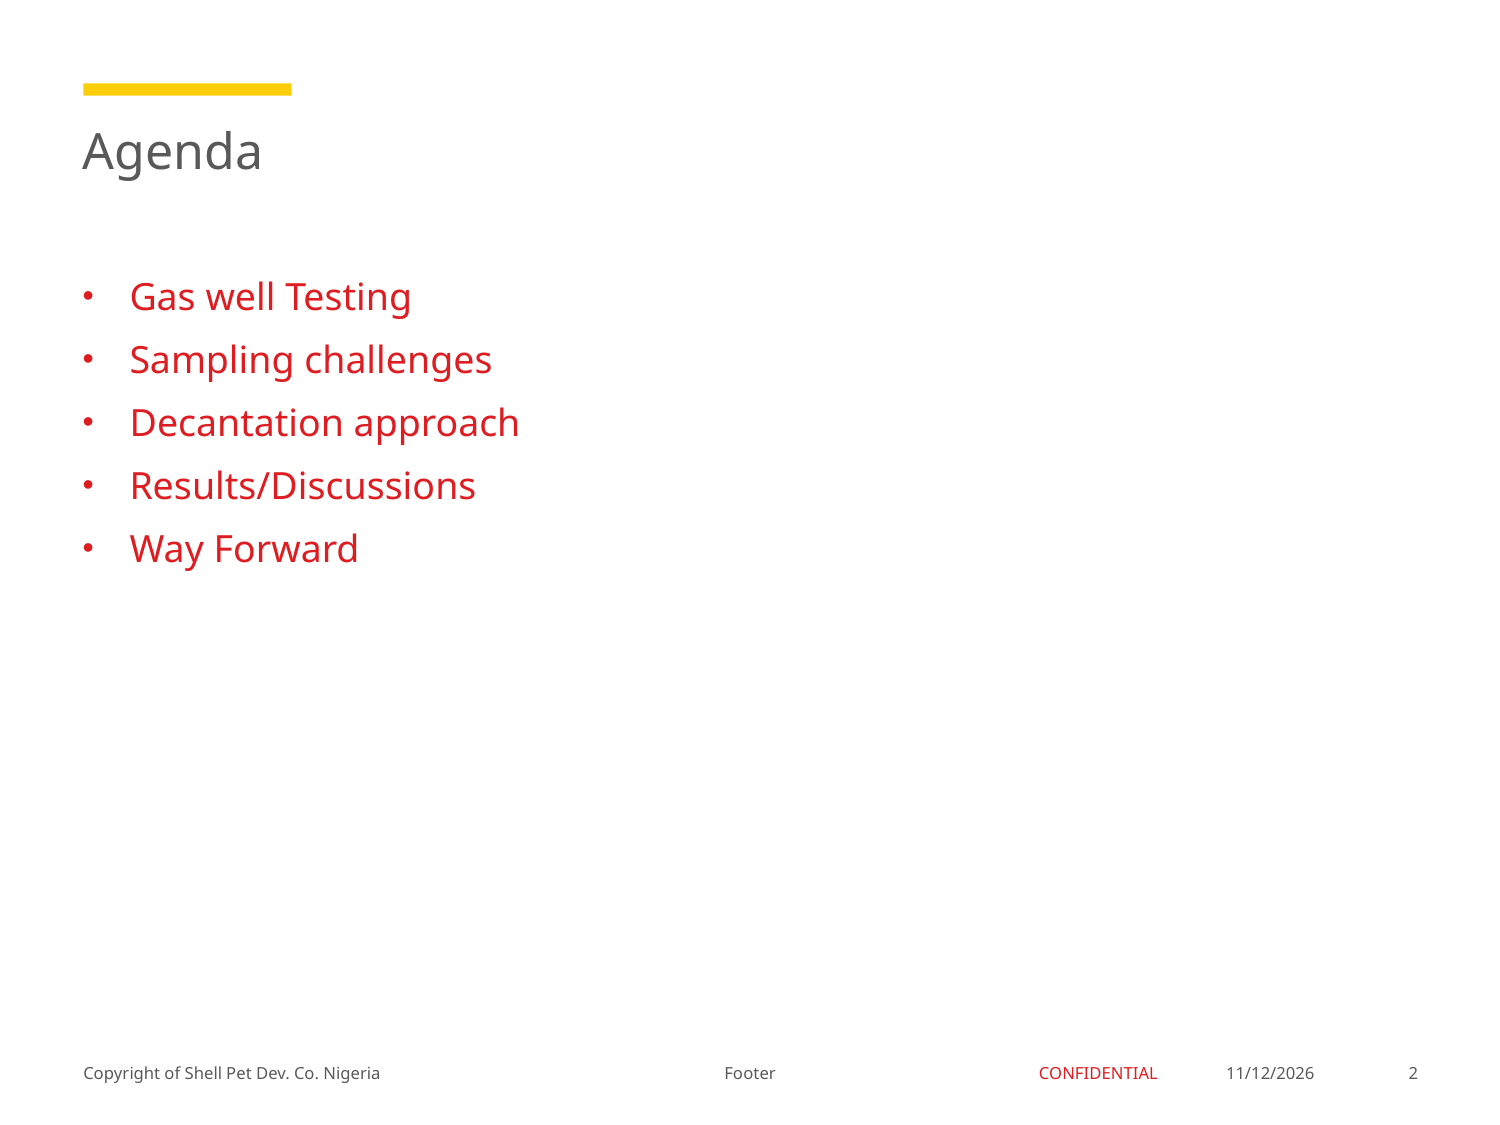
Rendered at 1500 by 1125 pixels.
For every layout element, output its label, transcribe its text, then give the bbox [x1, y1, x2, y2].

footer Footer [479, 1062, 1022, 1102]
list Gas well Testing Sampling challenges Decantation approach Results/Discussions Way Forward [82, 255, 1418, 1026]
title Agenda [82, 119, 1418, 244]
slide_number 2 [1374, 1062, 1419, 1102]
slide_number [1181, 1062, 1360, 1102]
